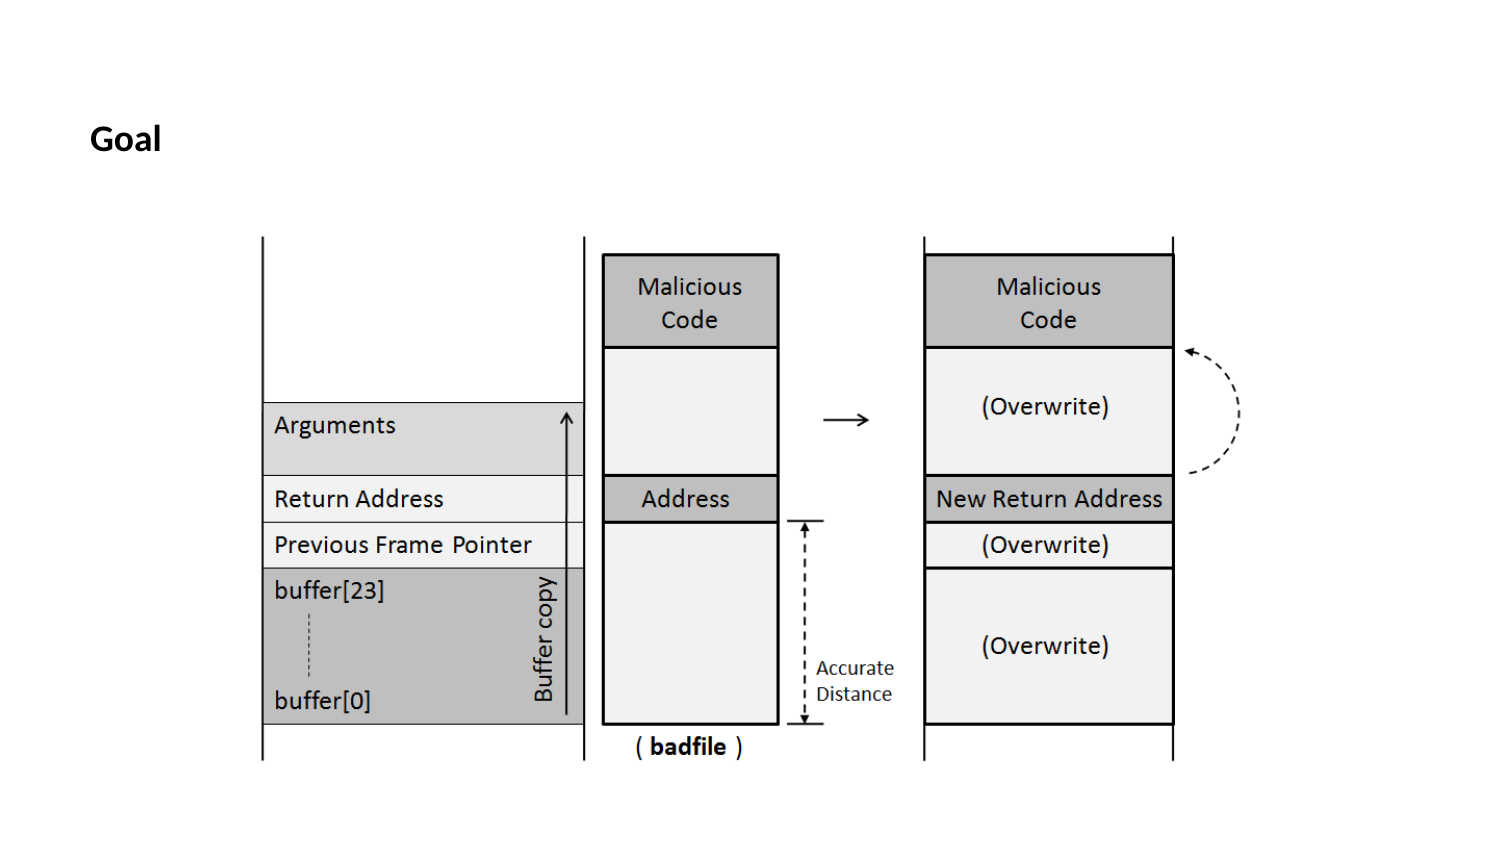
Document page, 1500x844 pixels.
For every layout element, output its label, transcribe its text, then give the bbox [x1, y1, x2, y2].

title Goal [75, 33, 1425, 175]
picture [248, 196, 1252, 809]
